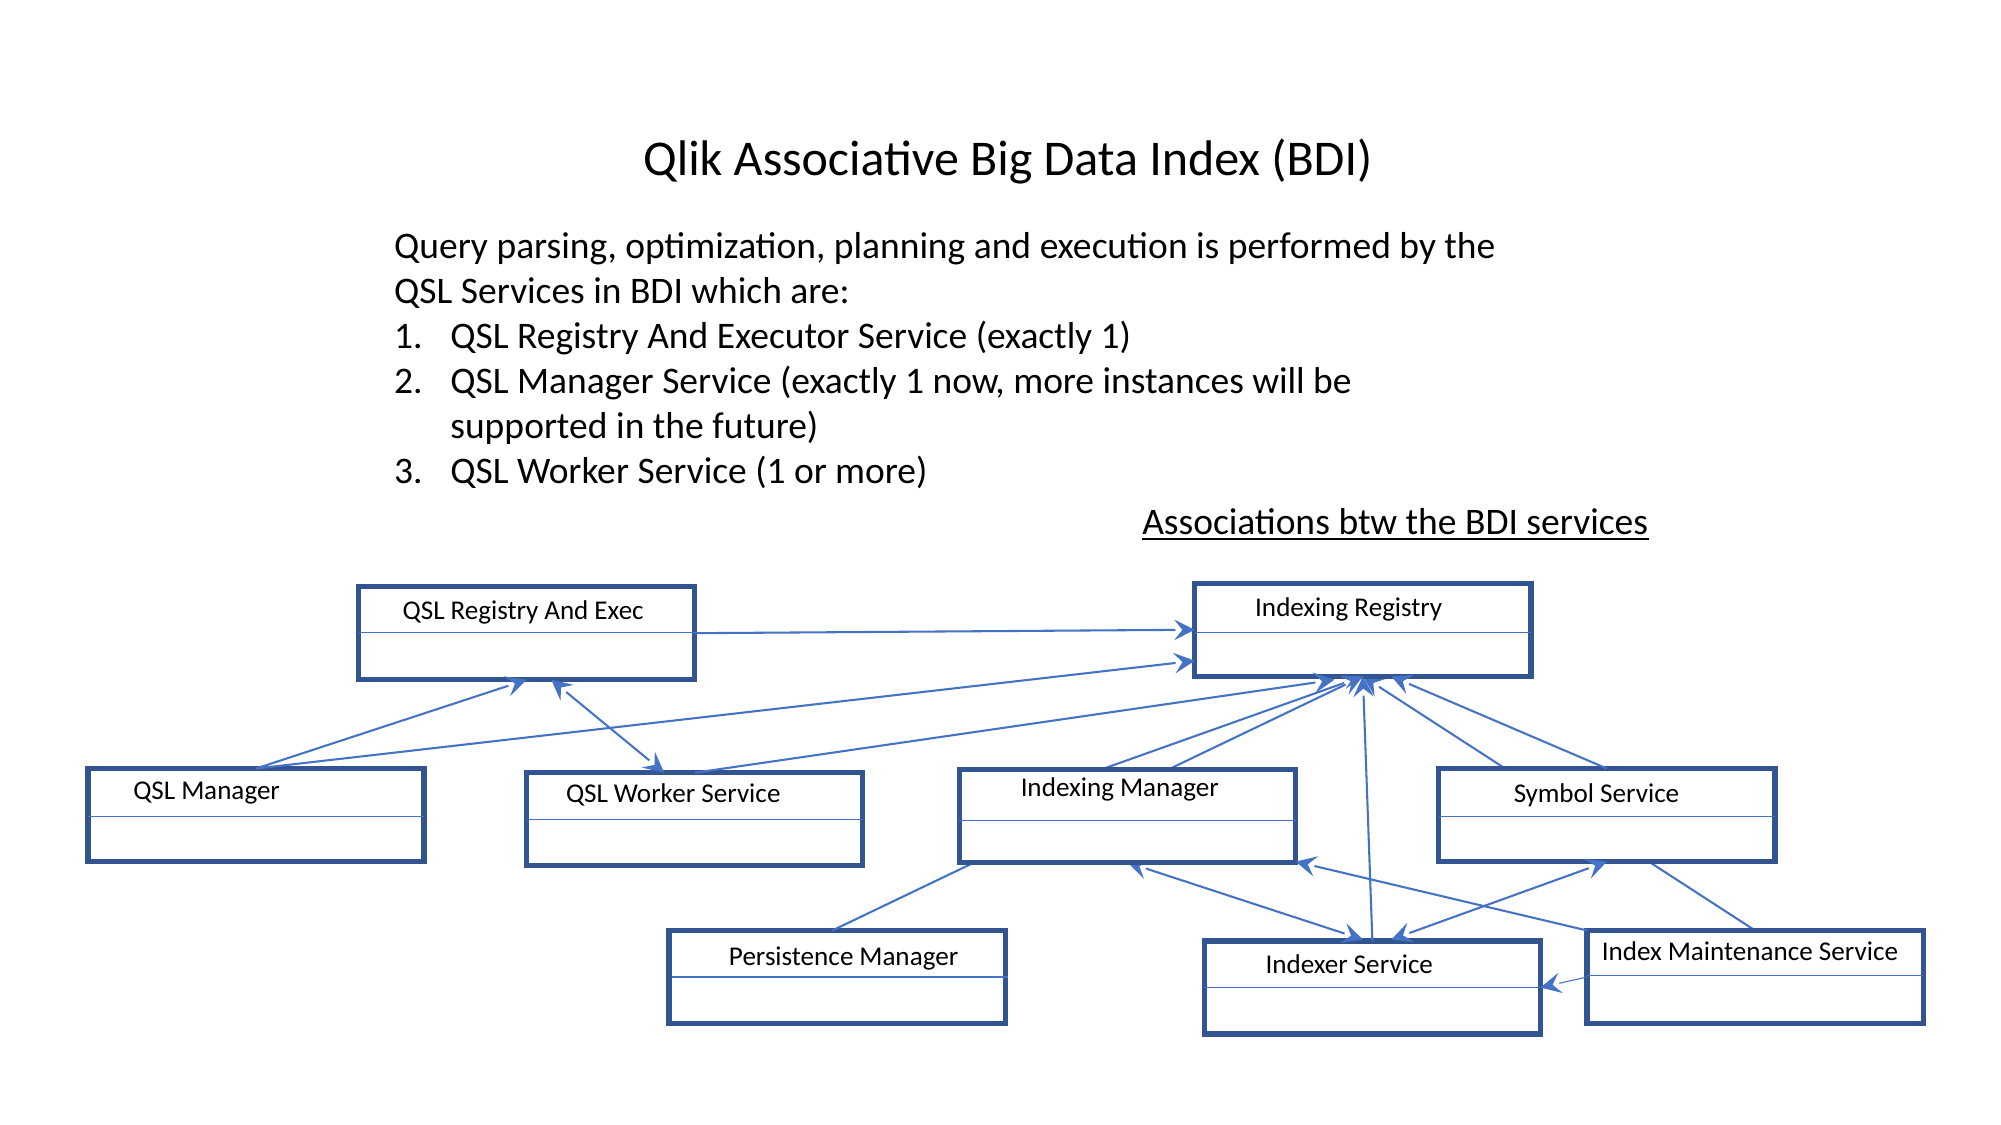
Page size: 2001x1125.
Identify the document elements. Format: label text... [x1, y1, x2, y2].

text_box Indexer Service [1250, 939, 1496, 987]
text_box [1362, 931, 1373, 941]
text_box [694, 629, 1195, 634]
text_box QSL Manager [118, 765, 400, 813]
text_box [1586, 976, 1924, 1025]
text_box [694, 769, 832, 773]
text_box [256, 660, 1195, 769]
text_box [1391, 861, 1607, 940]
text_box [1540, 976, 1587, 988]
text_box [526, 820, 832, 867]
text_box Query parsing, optimization, planning and execution is performed by the QSL Services in BDI which are: QSL Registry And Executor Service (exactly 1) QSL Manager Service (exactly 1 now, more instances will be supported in the future) QSL Worker Service (1 or more) [379, 213, 1523, 499]
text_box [1363, 676, 1373, 861]
text_box [1756, 768, 1776, 863]
text_box Indexing Registry [1240, 581, 1486, 629]
text_box Persistence Manager [714, 930, 1012, 978]
text_box QSL Registry And Exec [387, 585, 669, 632]
text_box [1194, 582, 1532, 676]
text_box [526, 772, 832, 819]
text_box Index Maintenance Service [1587, 926, 1924, 974]
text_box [255, 679, 527, 769]
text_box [551, 679, 665, 773]
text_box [1391, 676, 1607, 769]
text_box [832, 676, 1363, 931]
text_box [668, 929, 1006, 1025]
text_box [87, 768, 425, 816]
text_box Associations btw the BDI services [1127, 490, 1704, 550]
text_box [87, 817, 425, 863]
text_box QSL Worker Service [551, 769, 832, 816]
text_box [358, 633, 696, 660]
text_box Qlik Associative Big Data Index (BDI) [189, 118, 1827, 193]
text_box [1295, 861, 1587, 931]
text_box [1373, 676, 1756, 931]
text_box [1203, 940, 1541, 1035]
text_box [1127, 931, 1363, 940]
text_box [358, 586, 387, 632]
text_box [669, 586, 696, 632]
